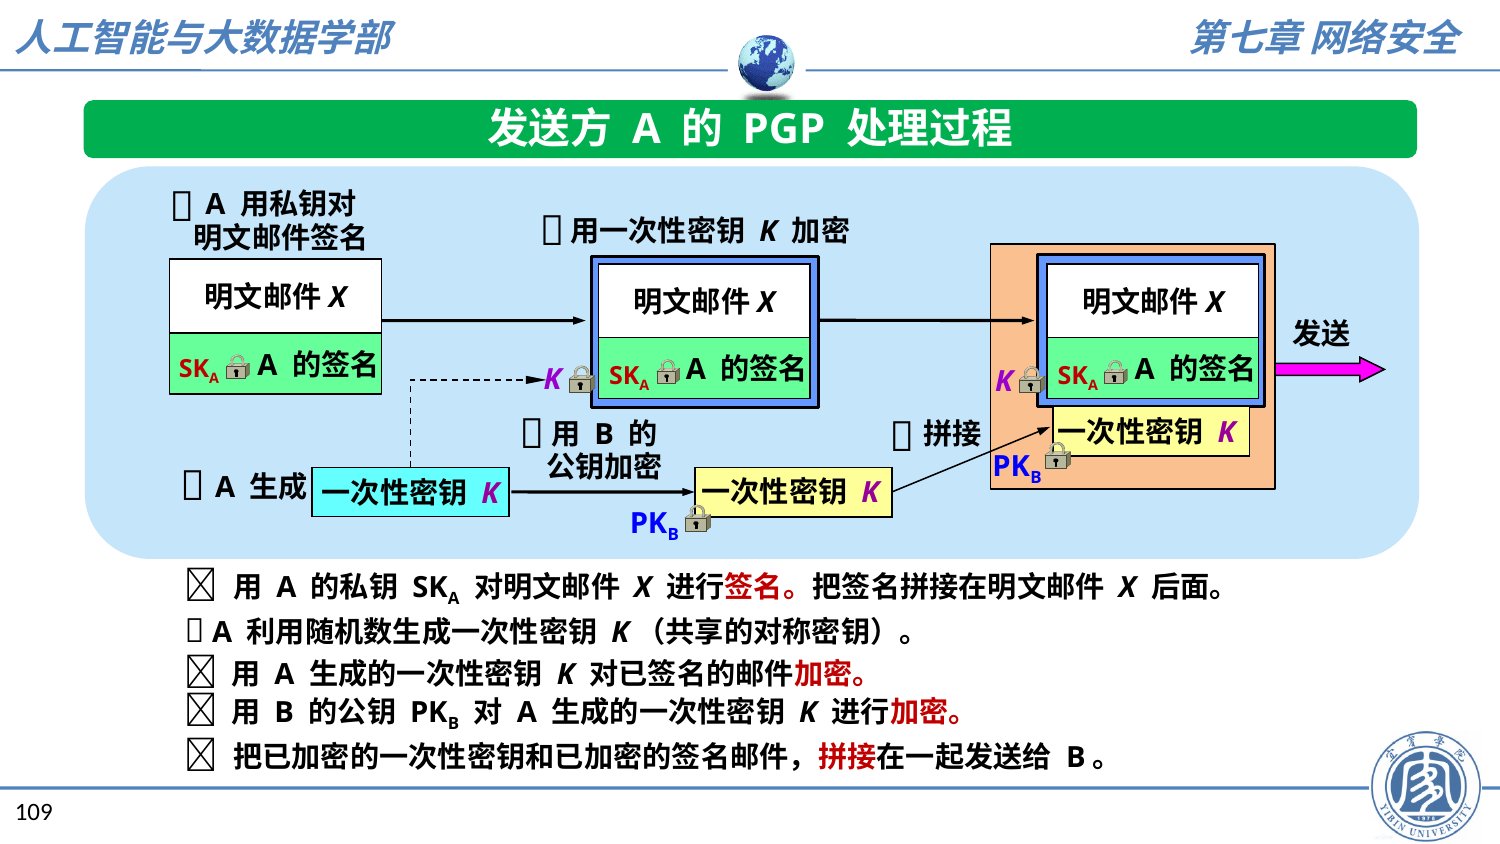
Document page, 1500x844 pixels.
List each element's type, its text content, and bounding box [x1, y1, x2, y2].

slide_number 109 [0, 787, 350, 833]
text_box [1385, 171, 1422, 553]
text_box  用 A 的私钥 SKA 对明文邮件 X 进行签名。把签名拼接在明文邮件 X 后面。  A 利用随机数生成一次性密钥 K（共享的对称密钥）。  用 A 生成的一次性密钥 K 对已签名的邮件加密。  用 B 的公钥 PKB 对 A 生成的一次性密钥 K 进行加密。  把已加密的一次性密钥和已加密的签名邮件，拼接在一起发送给 B。 [169, 558, 1331, 782]
picture [736, 33, 796, 94]
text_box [147, 171, 1385, 548]
text_box [1028, 100, 1418, 159]
text_box [82, 164, 1384, 562]
text_box 发送方 A 的 PGP 处理过程 [472, 94, 1028, 160]
text_box [83, 100, 472, 159]
